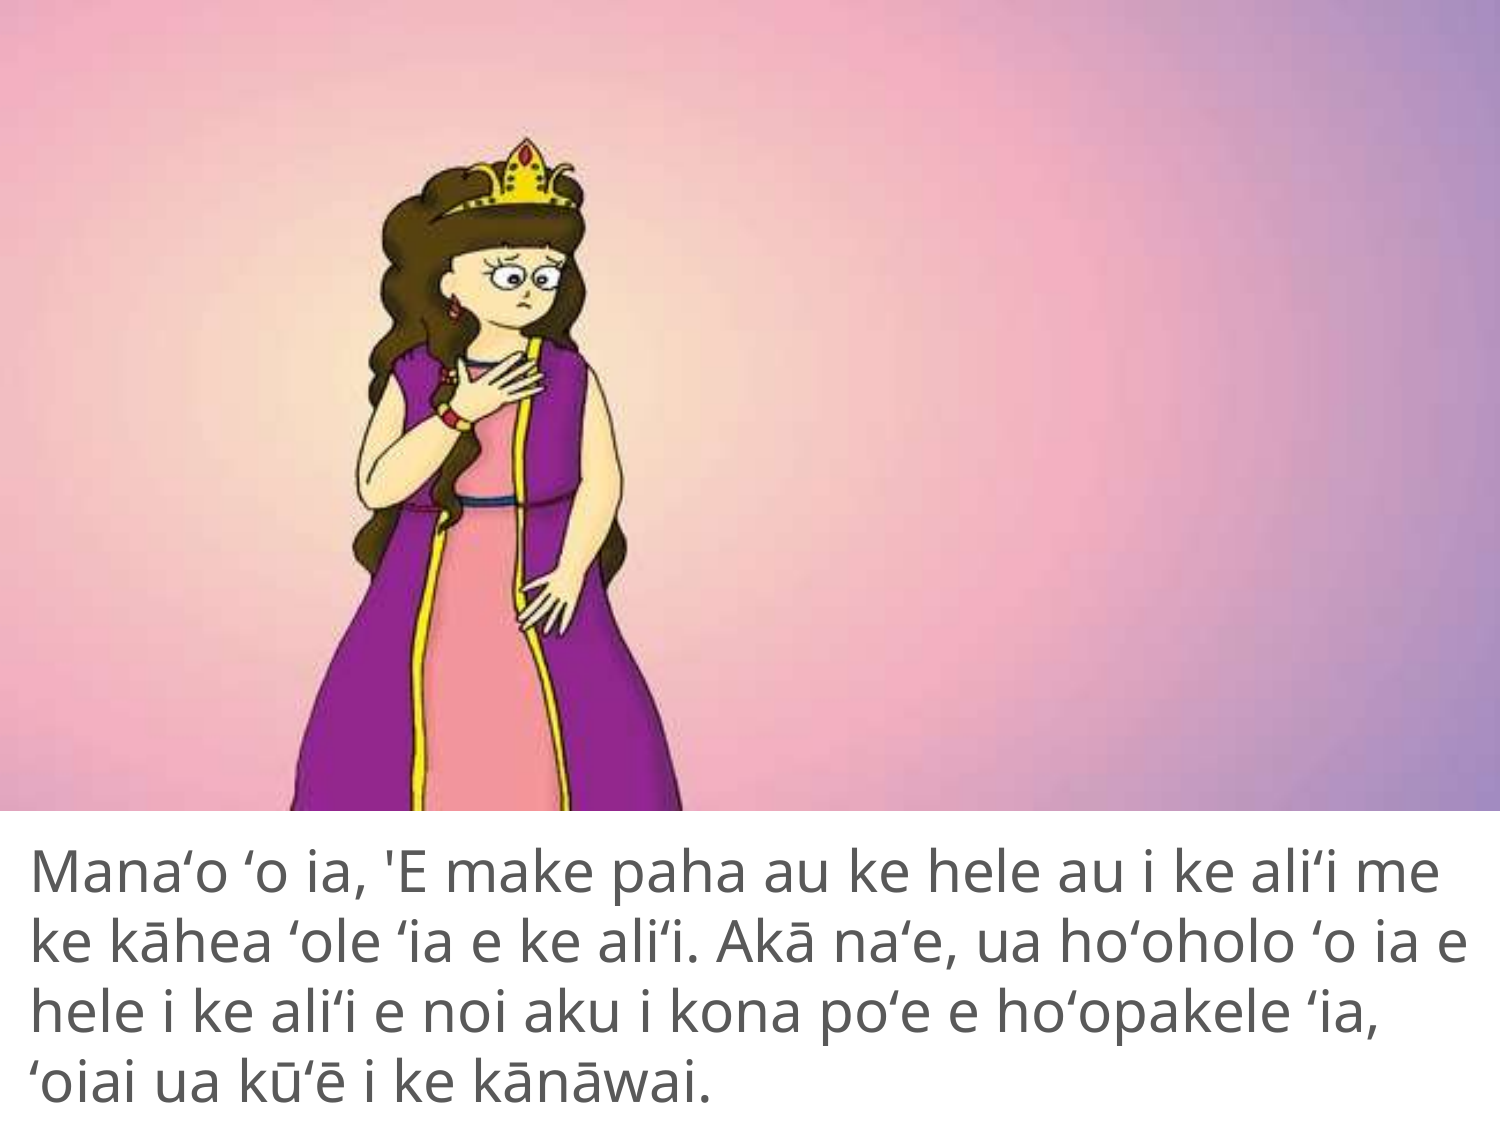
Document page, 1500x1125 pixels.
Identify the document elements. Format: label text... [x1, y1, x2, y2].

text_box Manaʻo ʻo ia, 'E make paha au ke hele au i ke aliʻi me ke kāhea ʻole ʻia e ke aliʻi. Akā naʻe, ua hoʻoholo ʻo ia e hele i ke aliʻi e noi aku i kona poʻe e hoʻopakele ʻia, ʻoiai ua kūʻē i ke kānāwai. [14, 827, 1486, 1122]
picture [0, 0, 1500, 811]
